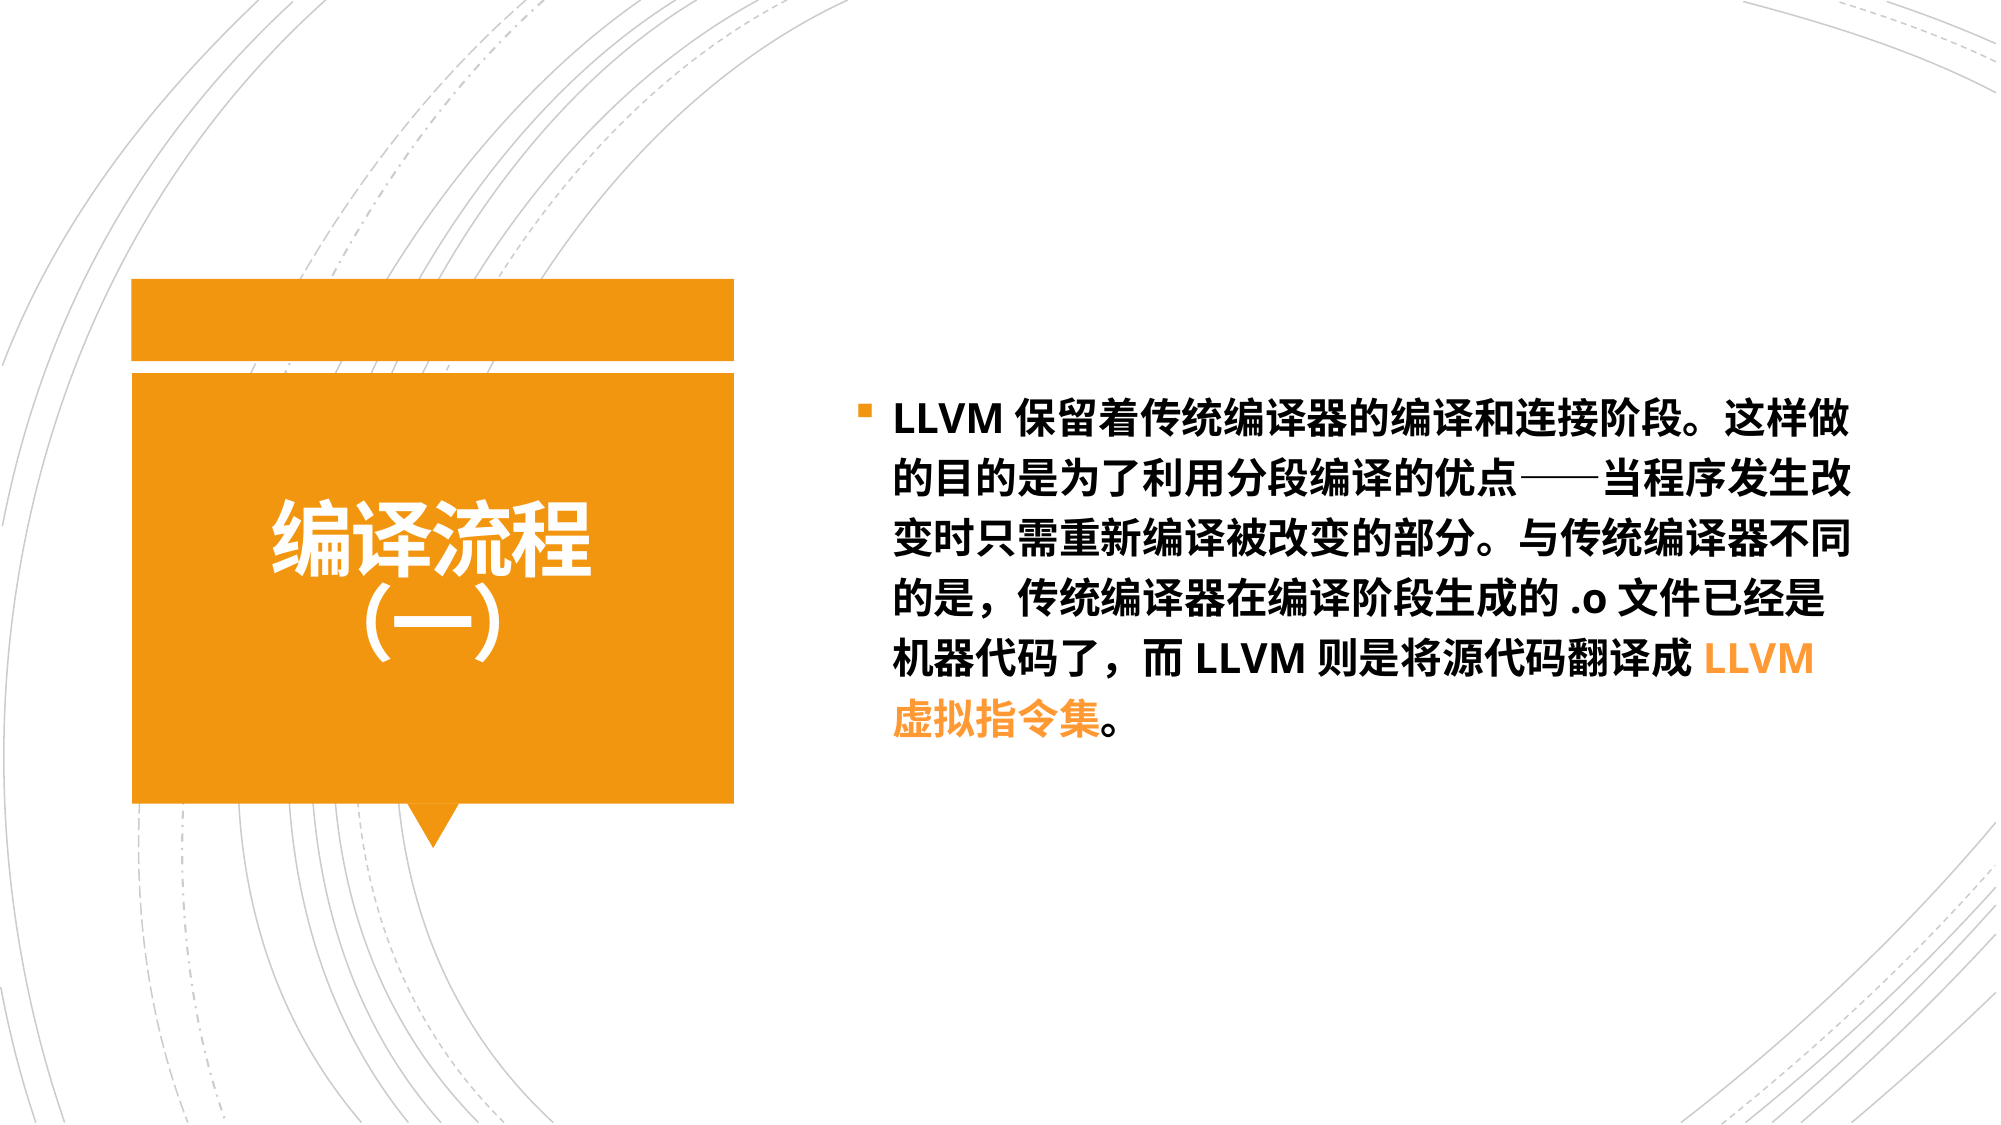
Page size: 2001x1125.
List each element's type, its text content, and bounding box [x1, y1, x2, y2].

list LLVM保留着传统编译器的编译和连接阶段。这样做的目的是为了利用分段编译的优点——当程序发生改变时只需重新编译被改变的部分。与传统编译器不同的是，传统编译器在编译阶段生成的.o文件已经是机器代码了，而LLVM则是将源代码翻译成LLVM虚拟指令集。 [839, 131, 1871, 993]
title 编译流程 （一） [145, 385, 720, 789]
